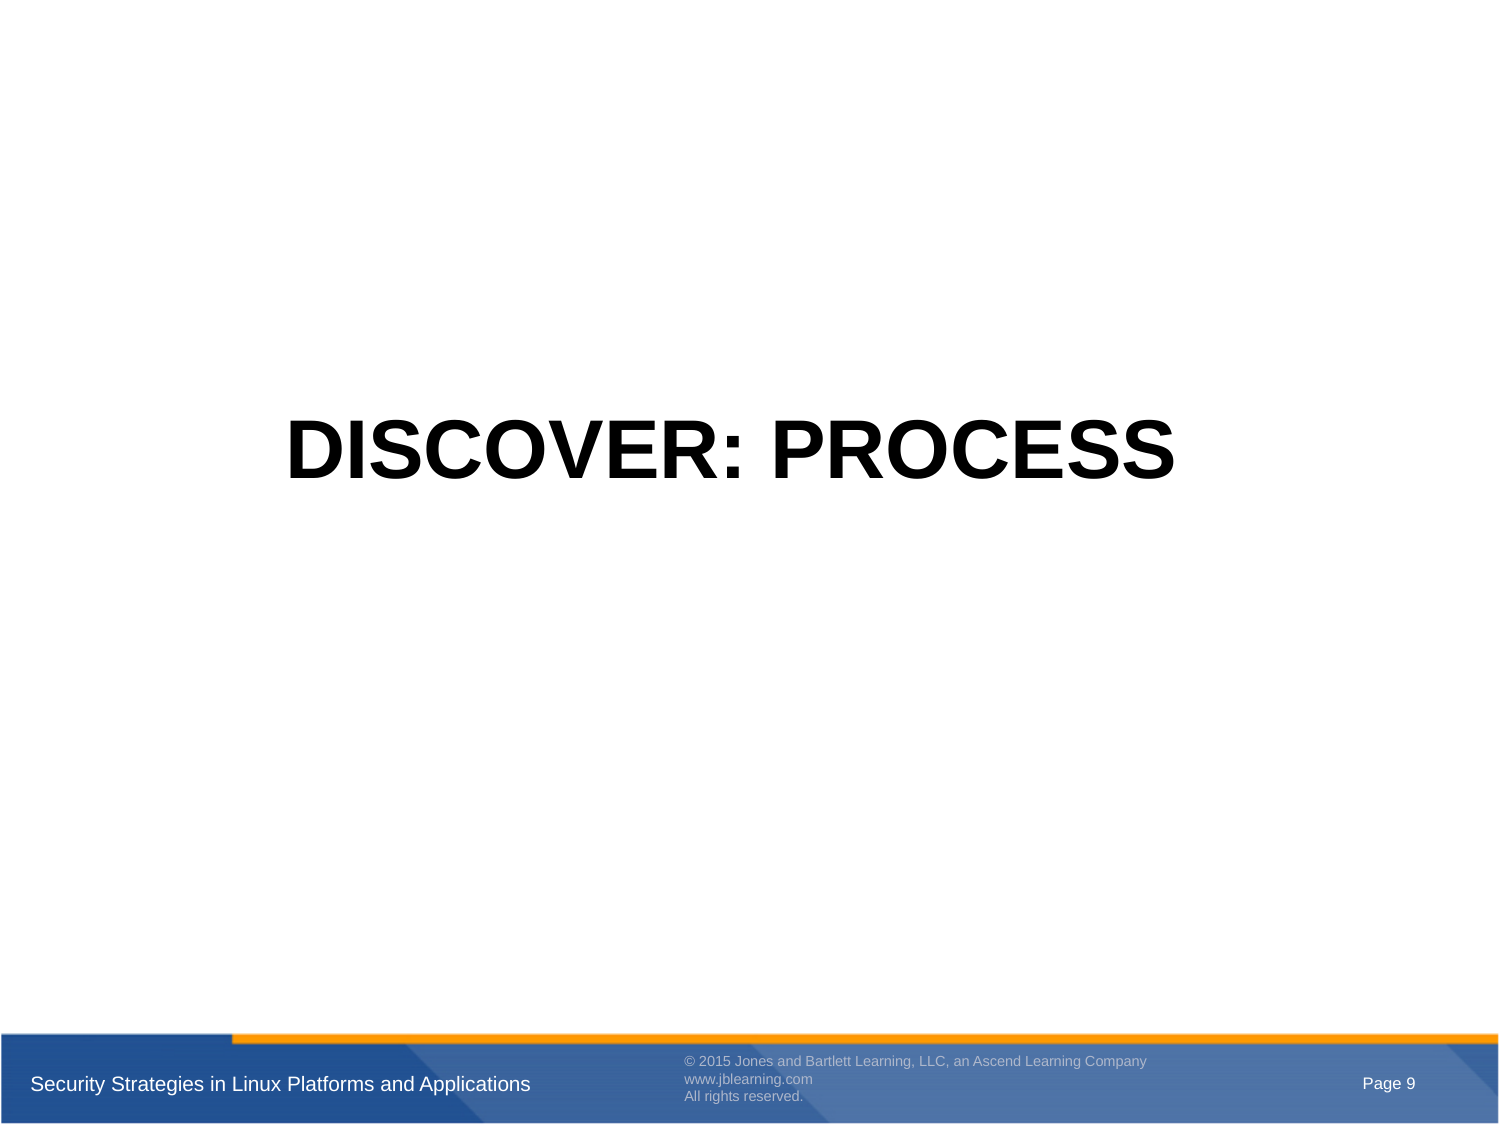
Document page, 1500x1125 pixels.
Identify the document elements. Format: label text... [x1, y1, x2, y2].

picture [0, 1032, 1500, 1125]
title DISCOVER: PROCESS [74, 287, 1388, 801]
